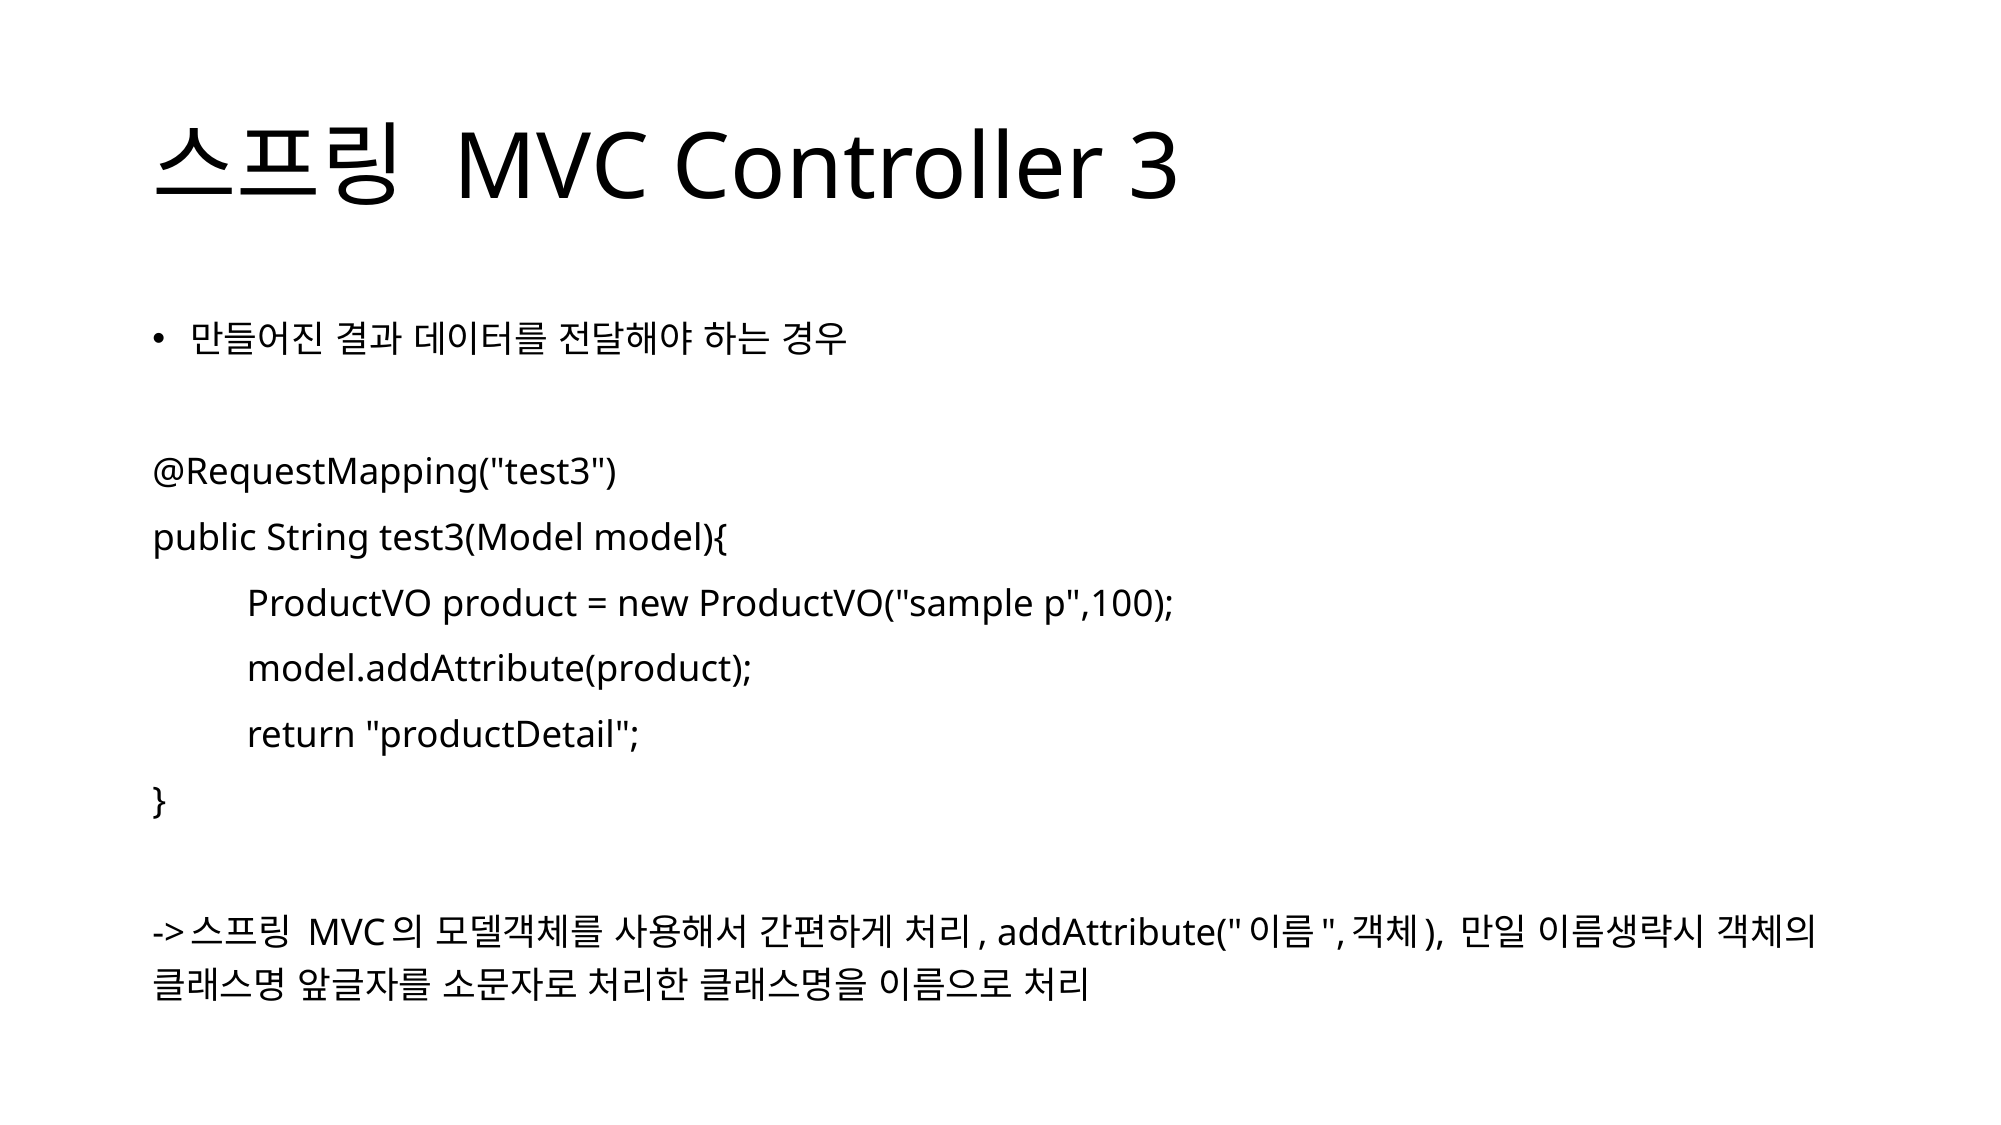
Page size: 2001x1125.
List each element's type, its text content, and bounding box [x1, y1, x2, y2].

title 스프링 MVC Controller 3 [137, 59, 1863, 278]
list 만들어진 결과 데이터를 전달해야 하는 경우 @RequestMapping("test3") public String test3(Model model){ ProductVO product = new ProductVO("sample p",100); model.addAttribute(product); return "productDetail"; } ->스프링 MVC의 모델객체를 사용해서 간편하게 처리, addAttribute("이름",객체), 만일 이름생략시 객체의 클래스명 앞글자를 소문자로 처리한 클래스명을 이름으로 처리 [137, 299, 1863, 1014]
